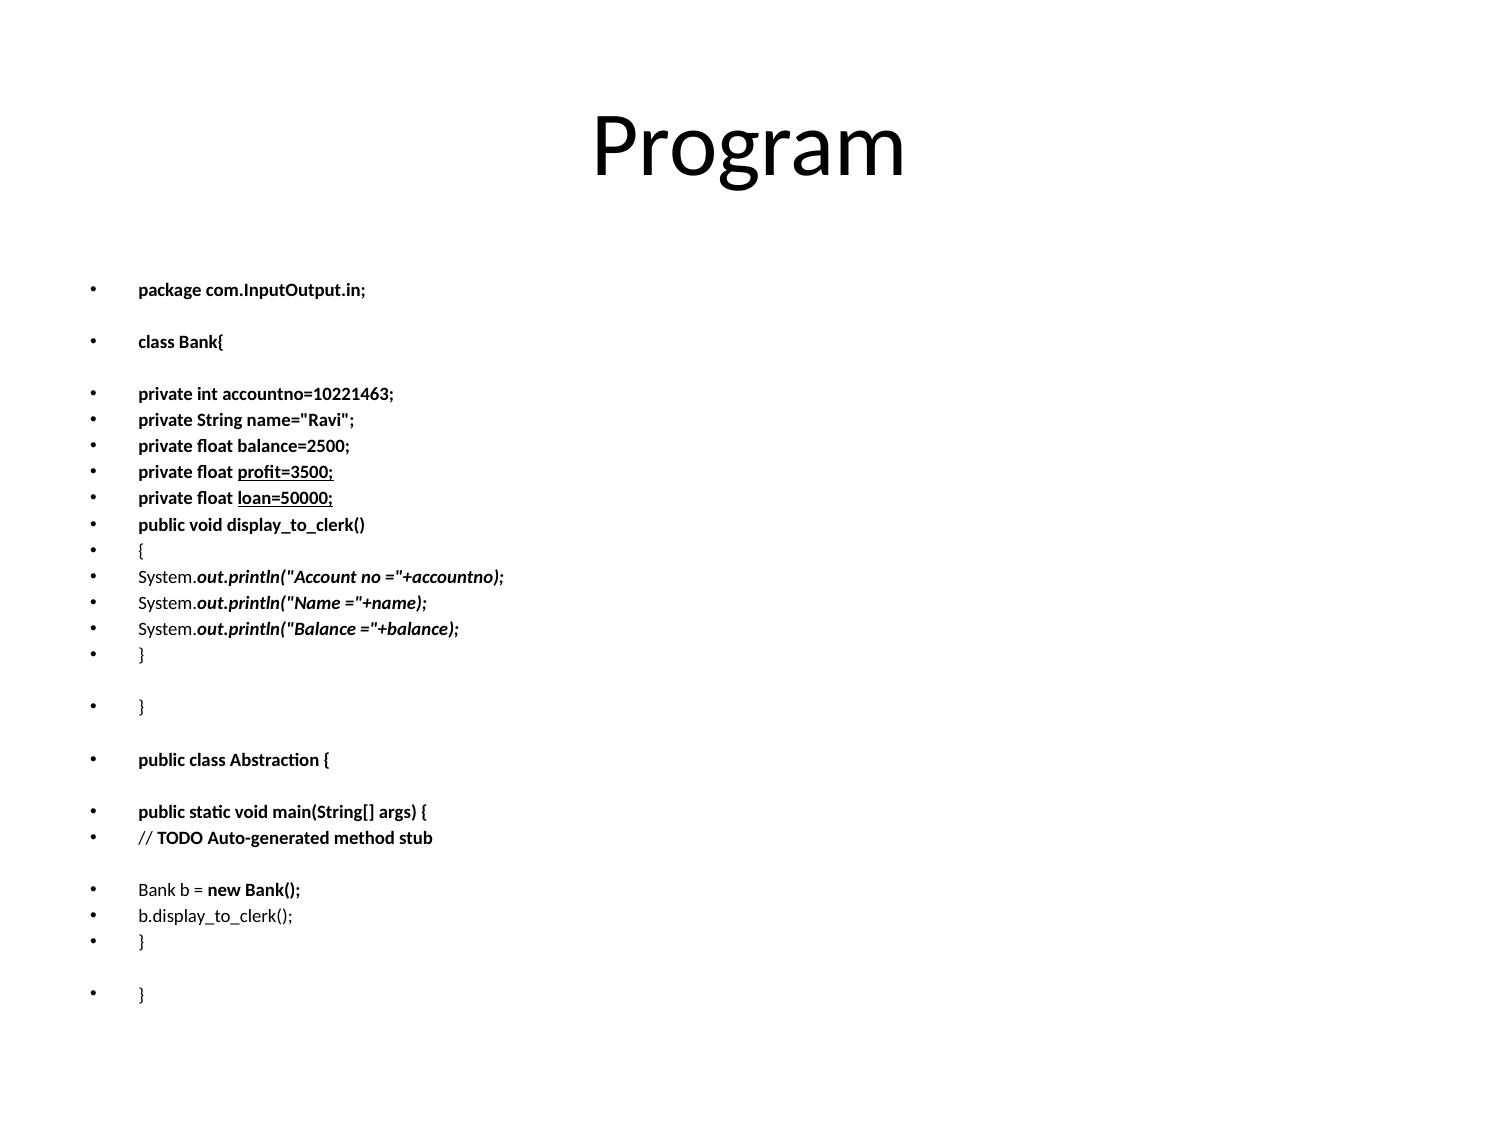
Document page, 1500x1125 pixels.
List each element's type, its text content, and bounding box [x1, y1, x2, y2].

list package com.InputOutput.in; class Bank{ private int accountno=10221463; private String name="Ravi"; private float balance=2500; private float profit=3500; private float loan=50000; public void display_to_clerk() { System.out.println("Account no ="+accountno); System.out.println("Name ="+name); System.out.println("Balance ="+balance); } } public class Abstraction { public static void main(String[] args) { // TODO Auto-generated method stub Bank b = new Bank(); b.display_to_clerk(); } } [75, 270, 1425, 1013]
title Program [75, 45, 1425, 233]
